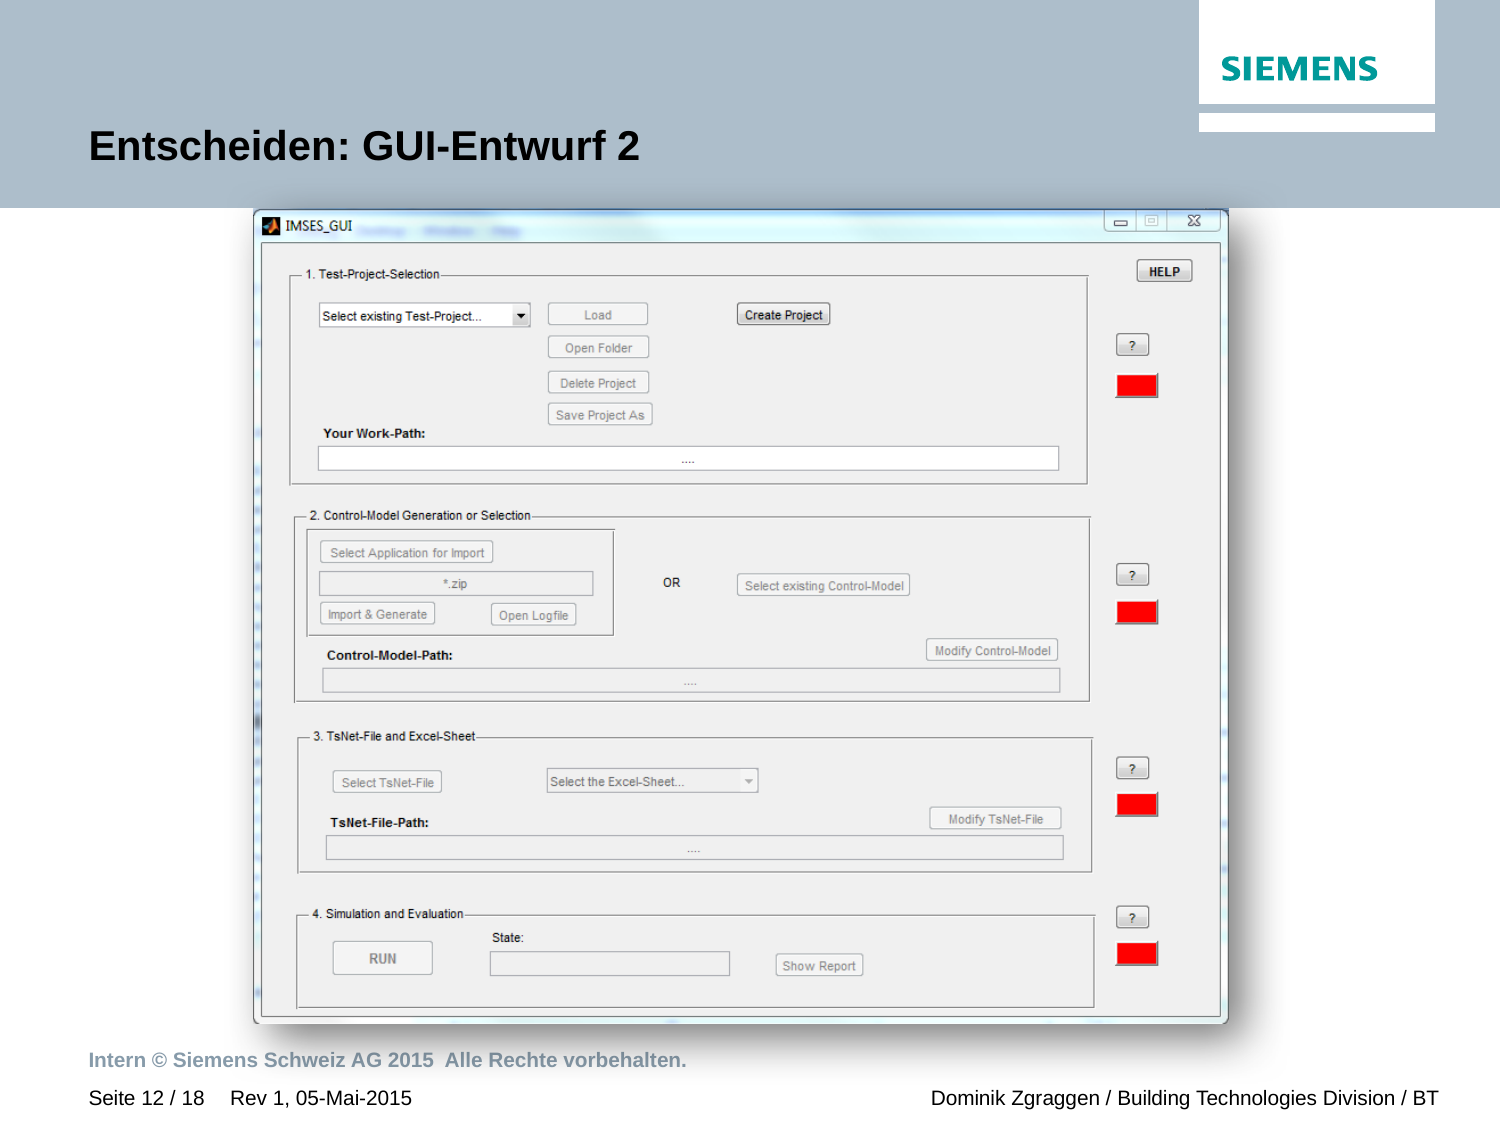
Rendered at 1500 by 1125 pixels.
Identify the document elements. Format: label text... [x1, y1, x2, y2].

title Entscheiden: GUI-Entwurf 2 [0, 0, 1500, 208]
picture [253, 207, 1230, 1025]
